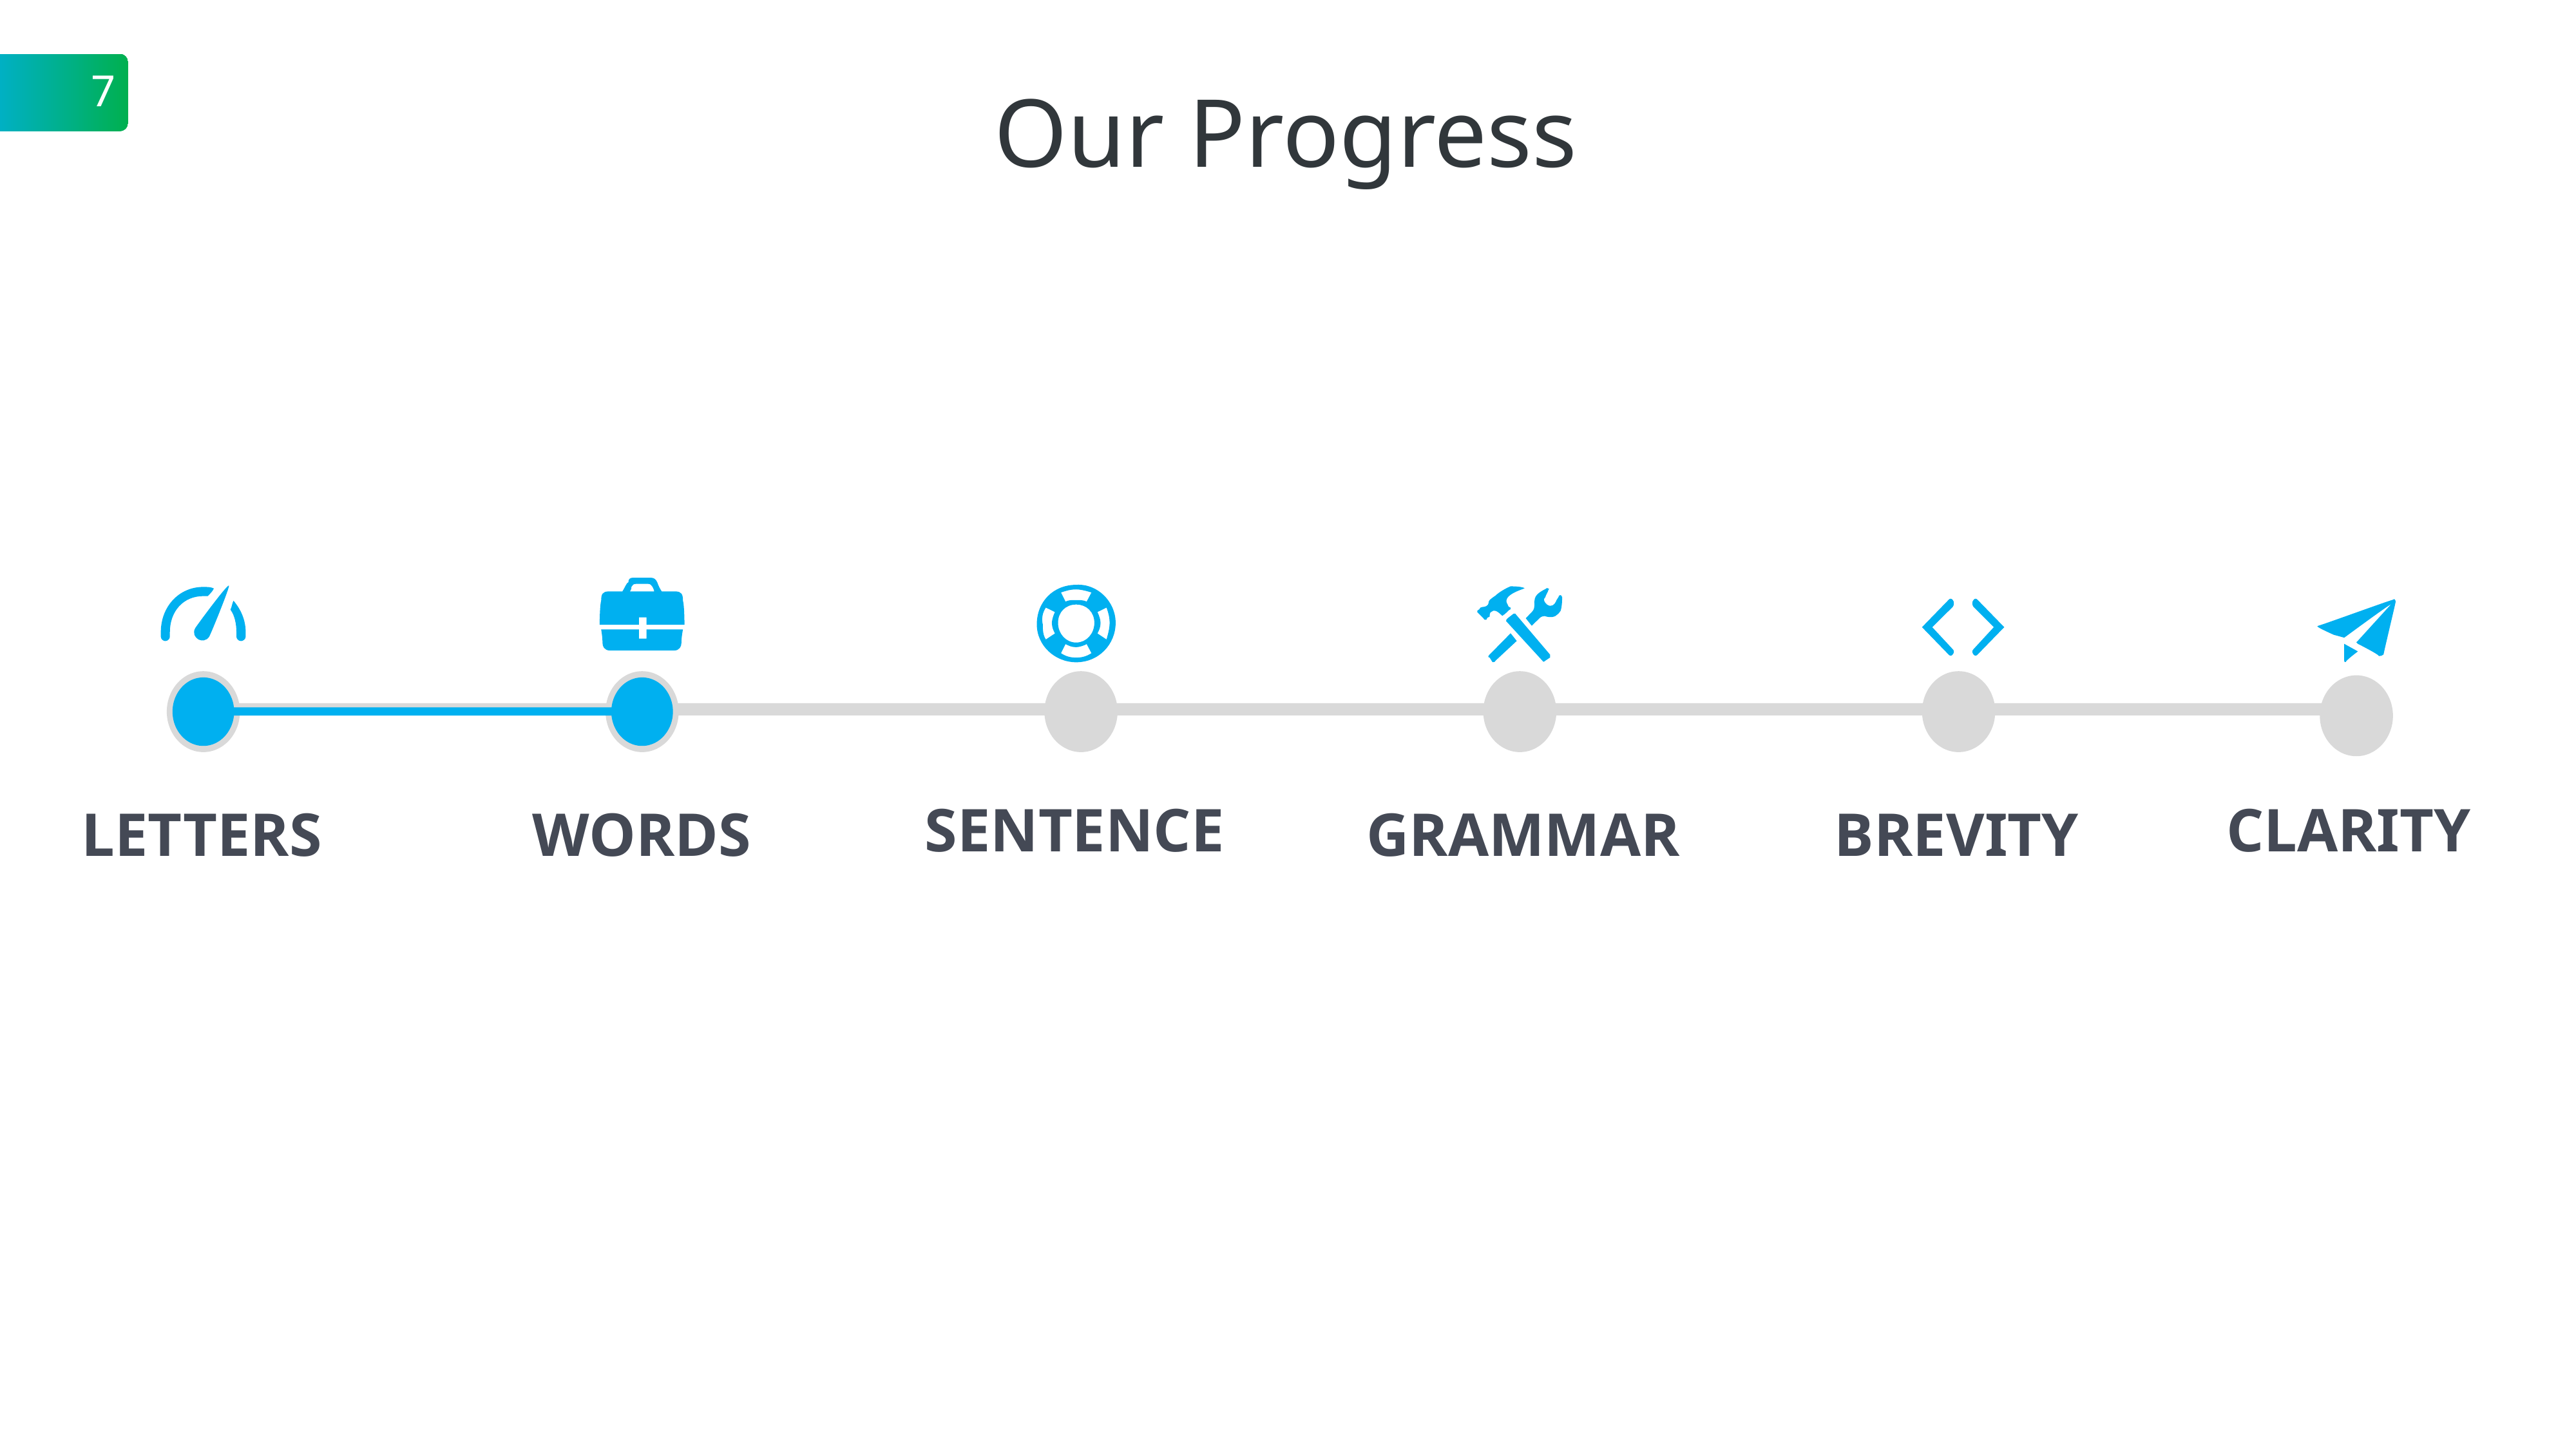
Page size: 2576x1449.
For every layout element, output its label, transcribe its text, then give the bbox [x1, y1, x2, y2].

slide_number 7 [0, 53, 129, 131]
text_box [1922, 598, 1954, 656]
text_box [230, 600, 246, 641]
text_box [194, 585, 229, 641]
text_box [1972, 598, 2005, 656]
text_box [1488, 633, 1517, 663]
text_box [599, 578, 685, 625]
text_box [929, 784, 1224, 886]
text_box [1506, 613, 1550, 662]
text_box SENTENCE [893, 780, 1272, 882]
text_box [1477, 586, 1525, 620]
text_box [1036, 584, 1116, 663]
text_box WORDS [494, 784, 789, 886]
text_box [601, 629, 683, 651]
text_box [1525, 588, 1563, 626]
text_box Our Progress [984, 68, 1587, 191]
text_box [160, 587, 215, 641]
text_box LETTERS [27, 784, 377, 886]
text_box [2317, 599, 2396, 656]
text_box [2344, 643, 2358, 662]
text_box CLARITY [2166, 780, 2546, 882]
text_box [166, 671, 2393, 757]
text_box BREVITY [1775, 784, 2154, 886]
text_box GRAMMAR [1333, 784, 1713, 886]
